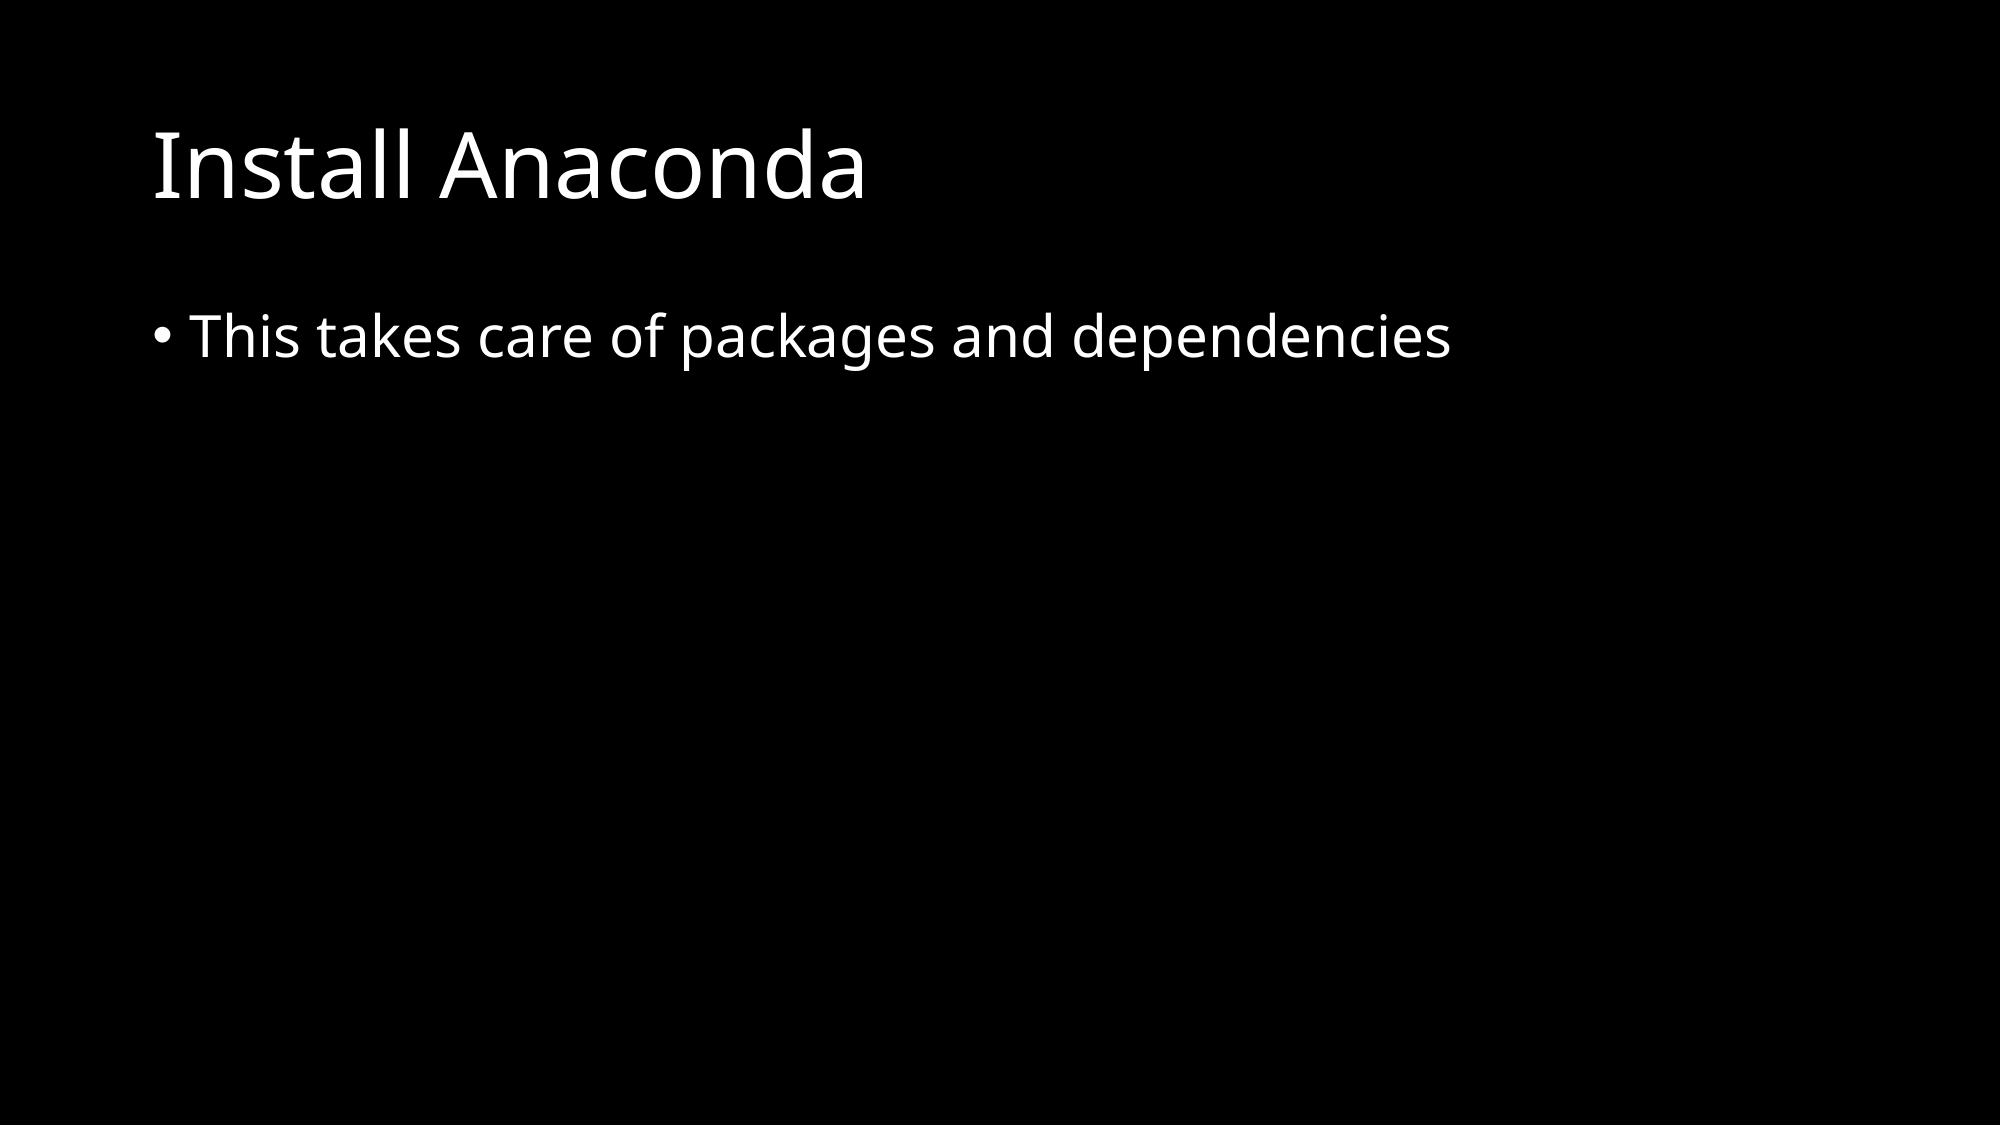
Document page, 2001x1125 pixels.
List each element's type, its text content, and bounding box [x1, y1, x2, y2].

title Install Anaconda [137, 59, 1863, 278]
list This takes care of packages and dependencies [137, 299, 1863, 1014]
